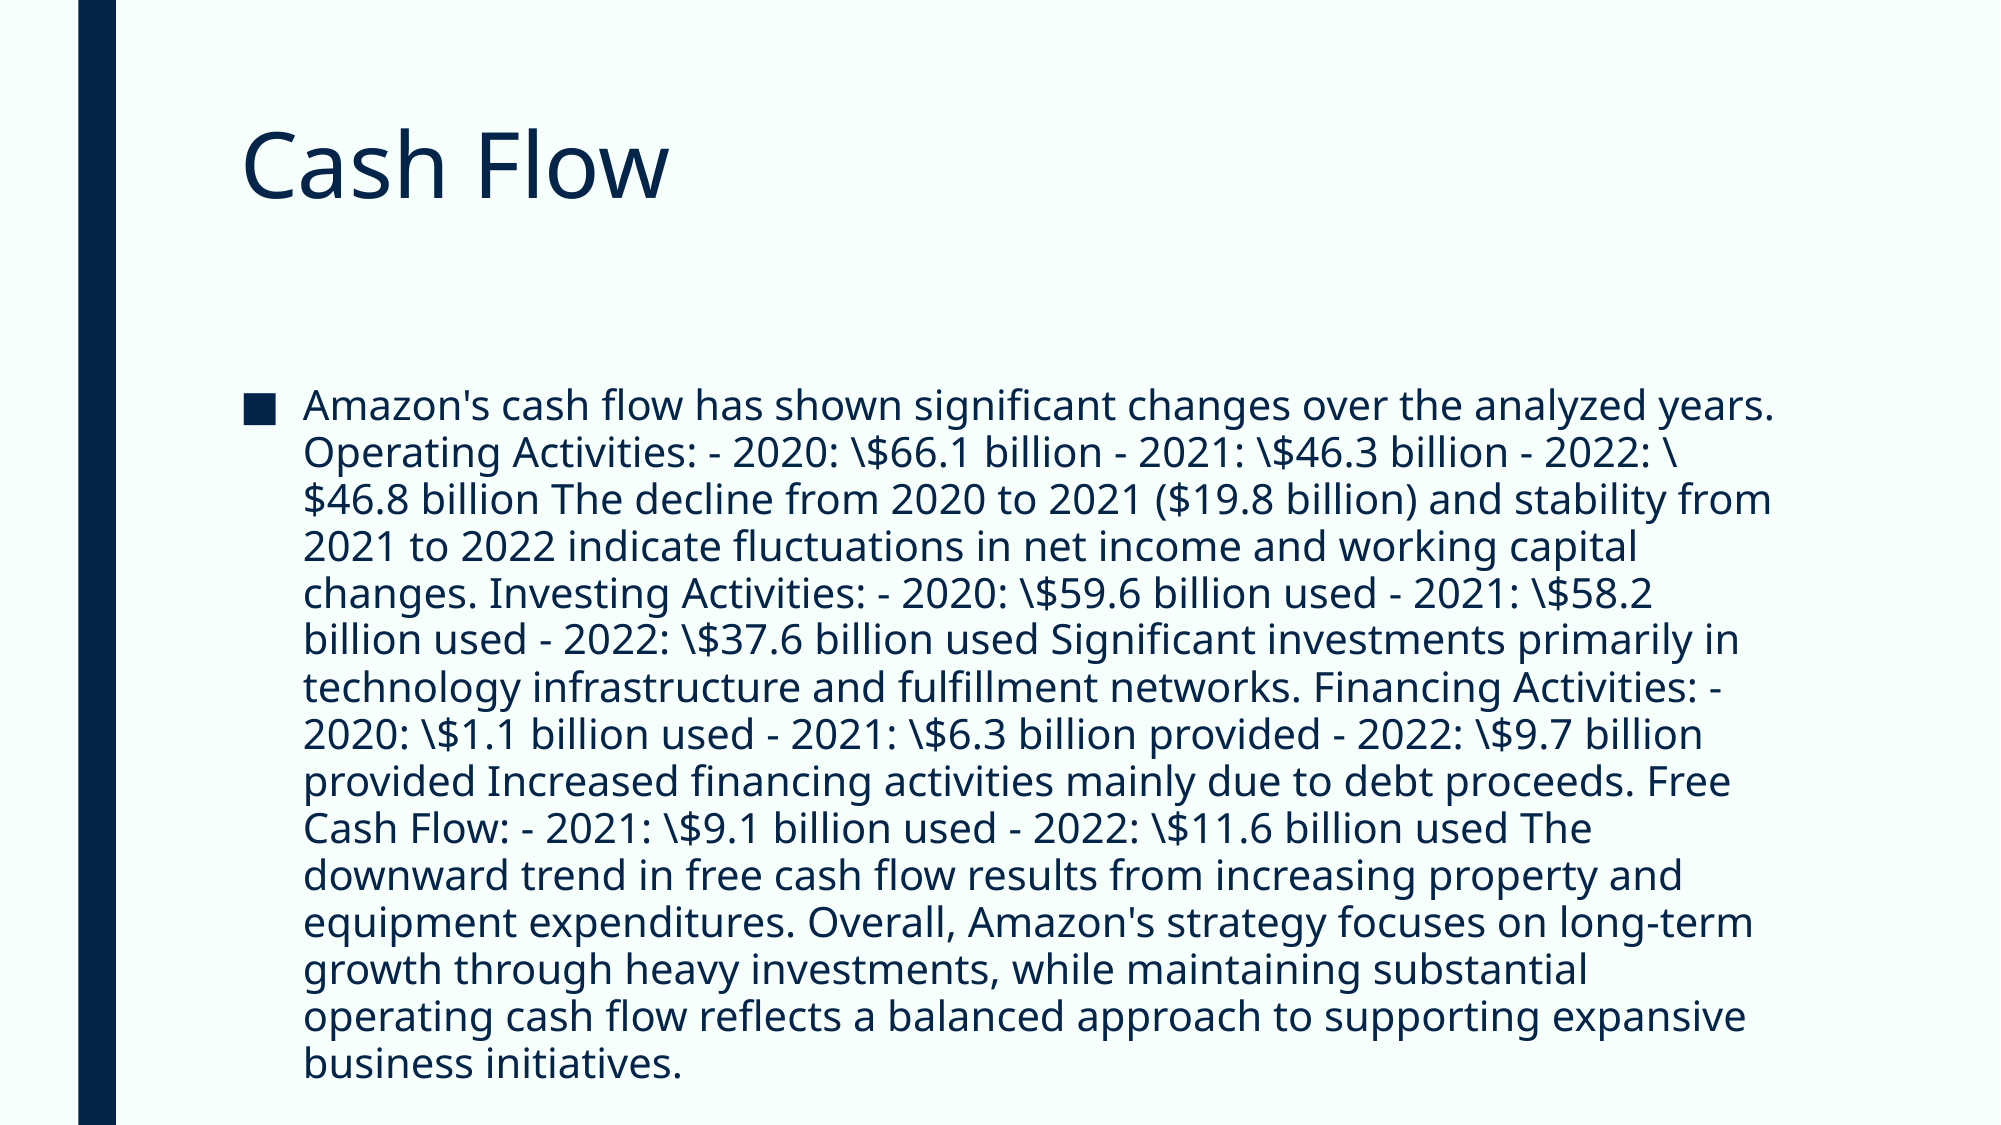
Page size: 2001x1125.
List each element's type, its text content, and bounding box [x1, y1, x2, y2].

title Cash Flow [225, 112, 1800, 357]
list Amazon's cash flow has shown significant changes over the analyzed years. Operating Activities: - 2020: \$66.1 billion - 2021: \$46.3 billion - 2022: \$46.8 billion The decline from 2020 to 2021 ($19.8 billion) and stability from 2021 to 2022 indicate fluctuations in net income and working capital changes. Investing Activities: - 2020: \$59.6 billion used - 2021: \$58.2 billion used - 2022: \$37.6 billion used Significant investments primarily in technology infrastructure and fulfillment networks. Financing Activities: - 2020: \$1.1 billion used - 2021: \$6.3 billion provided - 2022: \$9.7 billion provided Increased financing activities mainly due to debt proceeds. Free Cash Flow: - 2021: \$9.1 billion used - 2022: \$11.6 billion used The downward trend in free cash flow results from increasing property and equipment expenditures. Overall, Amazon's strategy focuses on long-term growth through heavy investments, while maintaining substantial operating cash flow reflects a balanced approach to supporting expansive business initiatives. [225, 375, 1800, 963]
